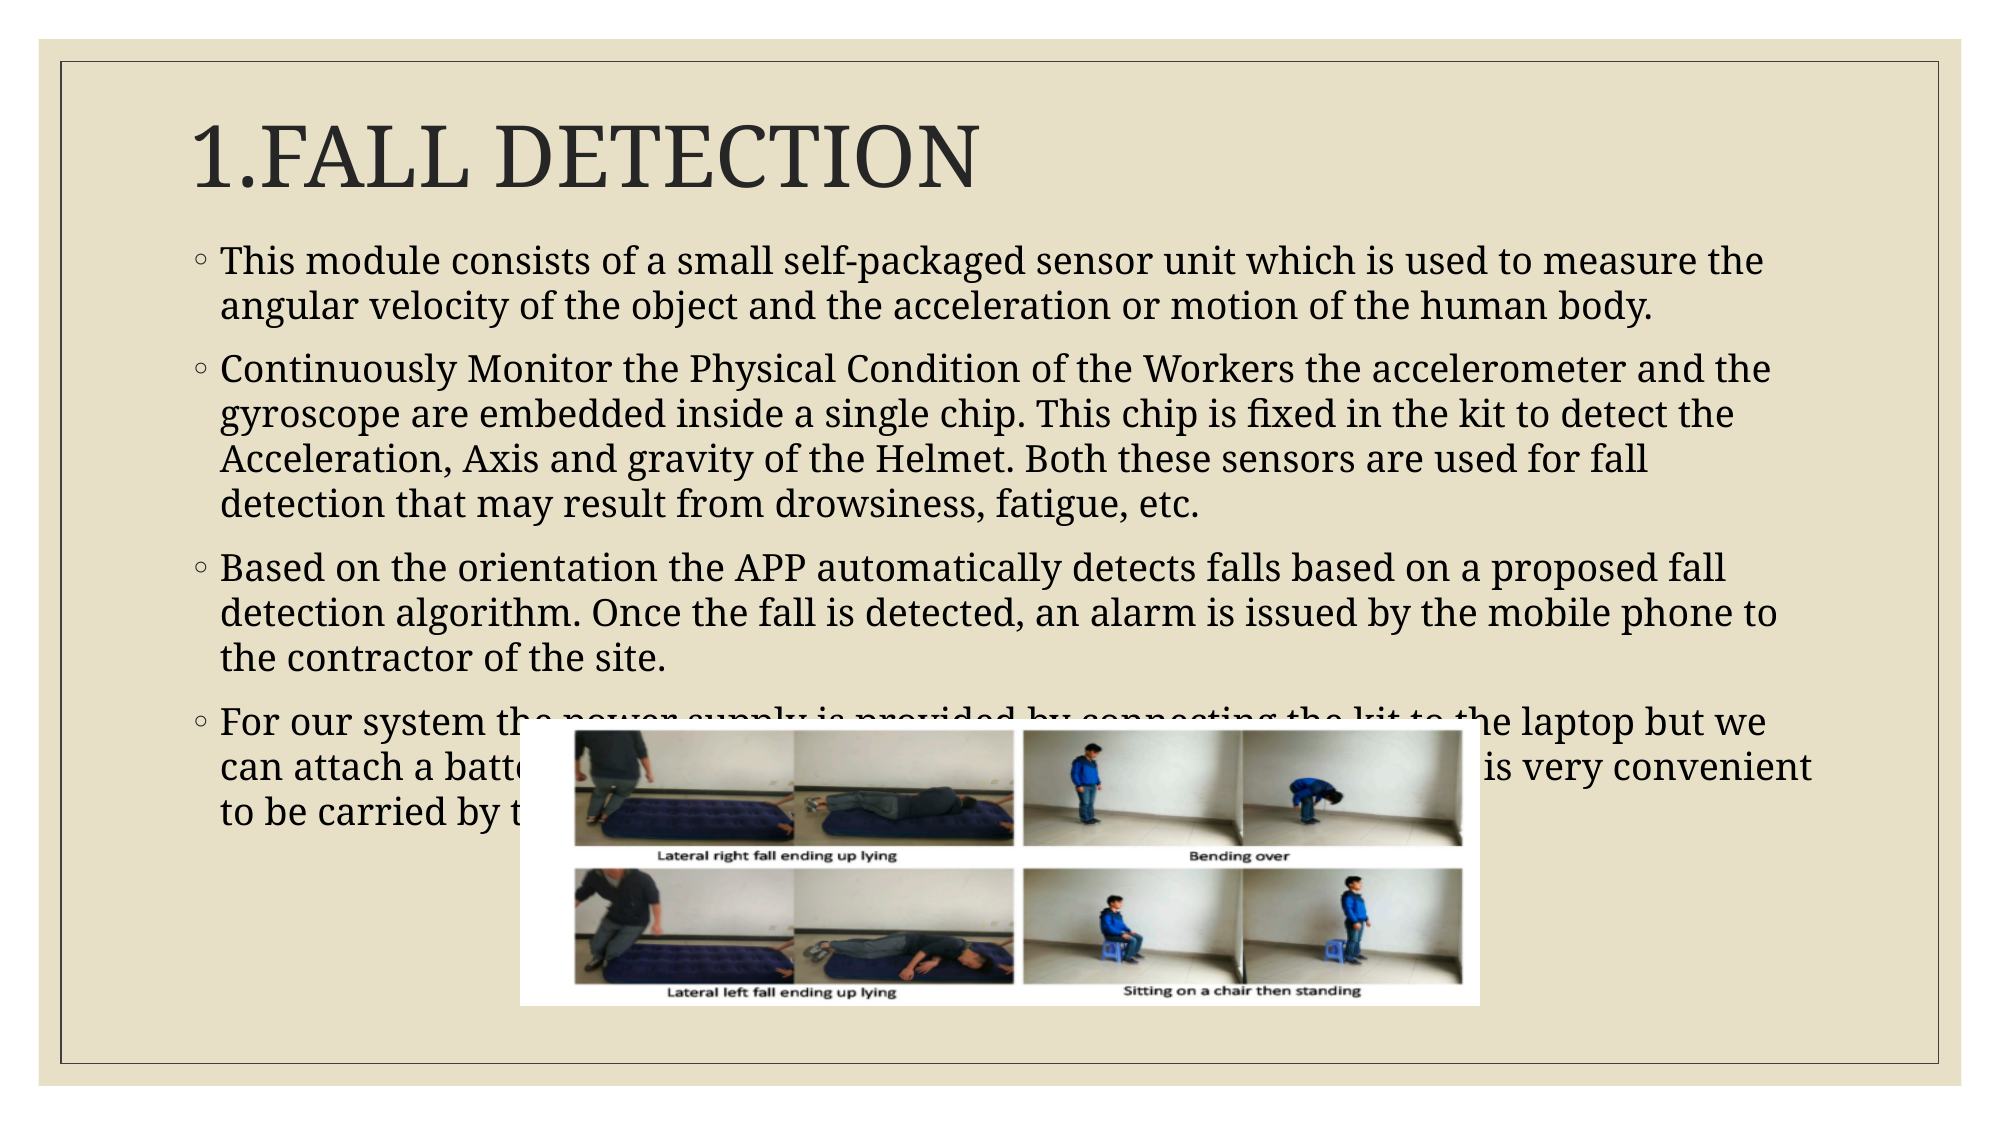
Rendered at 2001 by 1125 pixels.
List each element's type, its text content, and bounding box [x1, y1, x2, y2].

title 1.FALL DETECTION [174, 105, 1825, 214]
list This module consists of a small self-packaged sensor unit which is used to measure the angular velocity of the object and the acceleration or motion of the human body. Continuously Monitor the Physical Condition of the Workers the accelerometer and the gyroscope are embedded inside a single chip. This chip is fixed in the kit to detect the Acceleration, Axis and gravity of the Helmet. Both these sensors are used for fall detection that may result from drowsiness, fatigue, etc. Based on the orientation the APP automatically detects falls based on a proposed fall detection algorithm. Once the fall is detected, an alarm is issued by the mobile phone to the contractor of the site. For our system the power supply is provided by connecting the kit to the laptop but we can attach a battery with 3.5 -5 volts in future. Thus making the device is very convenient to be carried by the users. [174, 229, 1835, 990]
picture [520, 719, 1480, 1006]
